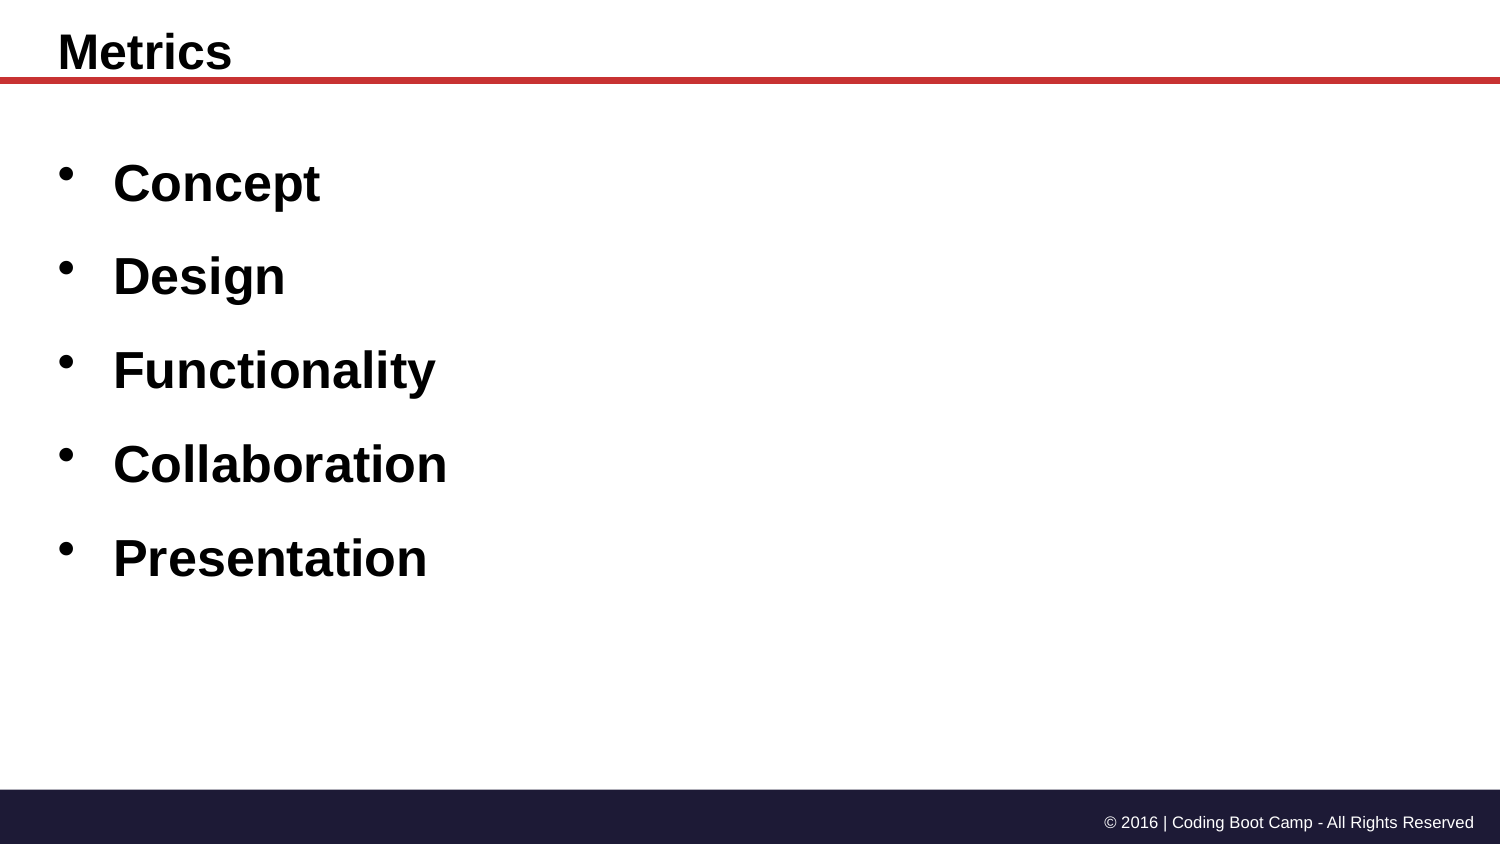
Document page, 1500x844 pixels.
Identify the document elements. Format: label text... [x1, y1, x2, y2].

text_box Concept Design Functionality Collaboration Presentation [50, 110, 663, 594]
text_box Metrics [50, 11, 1163, 87]
